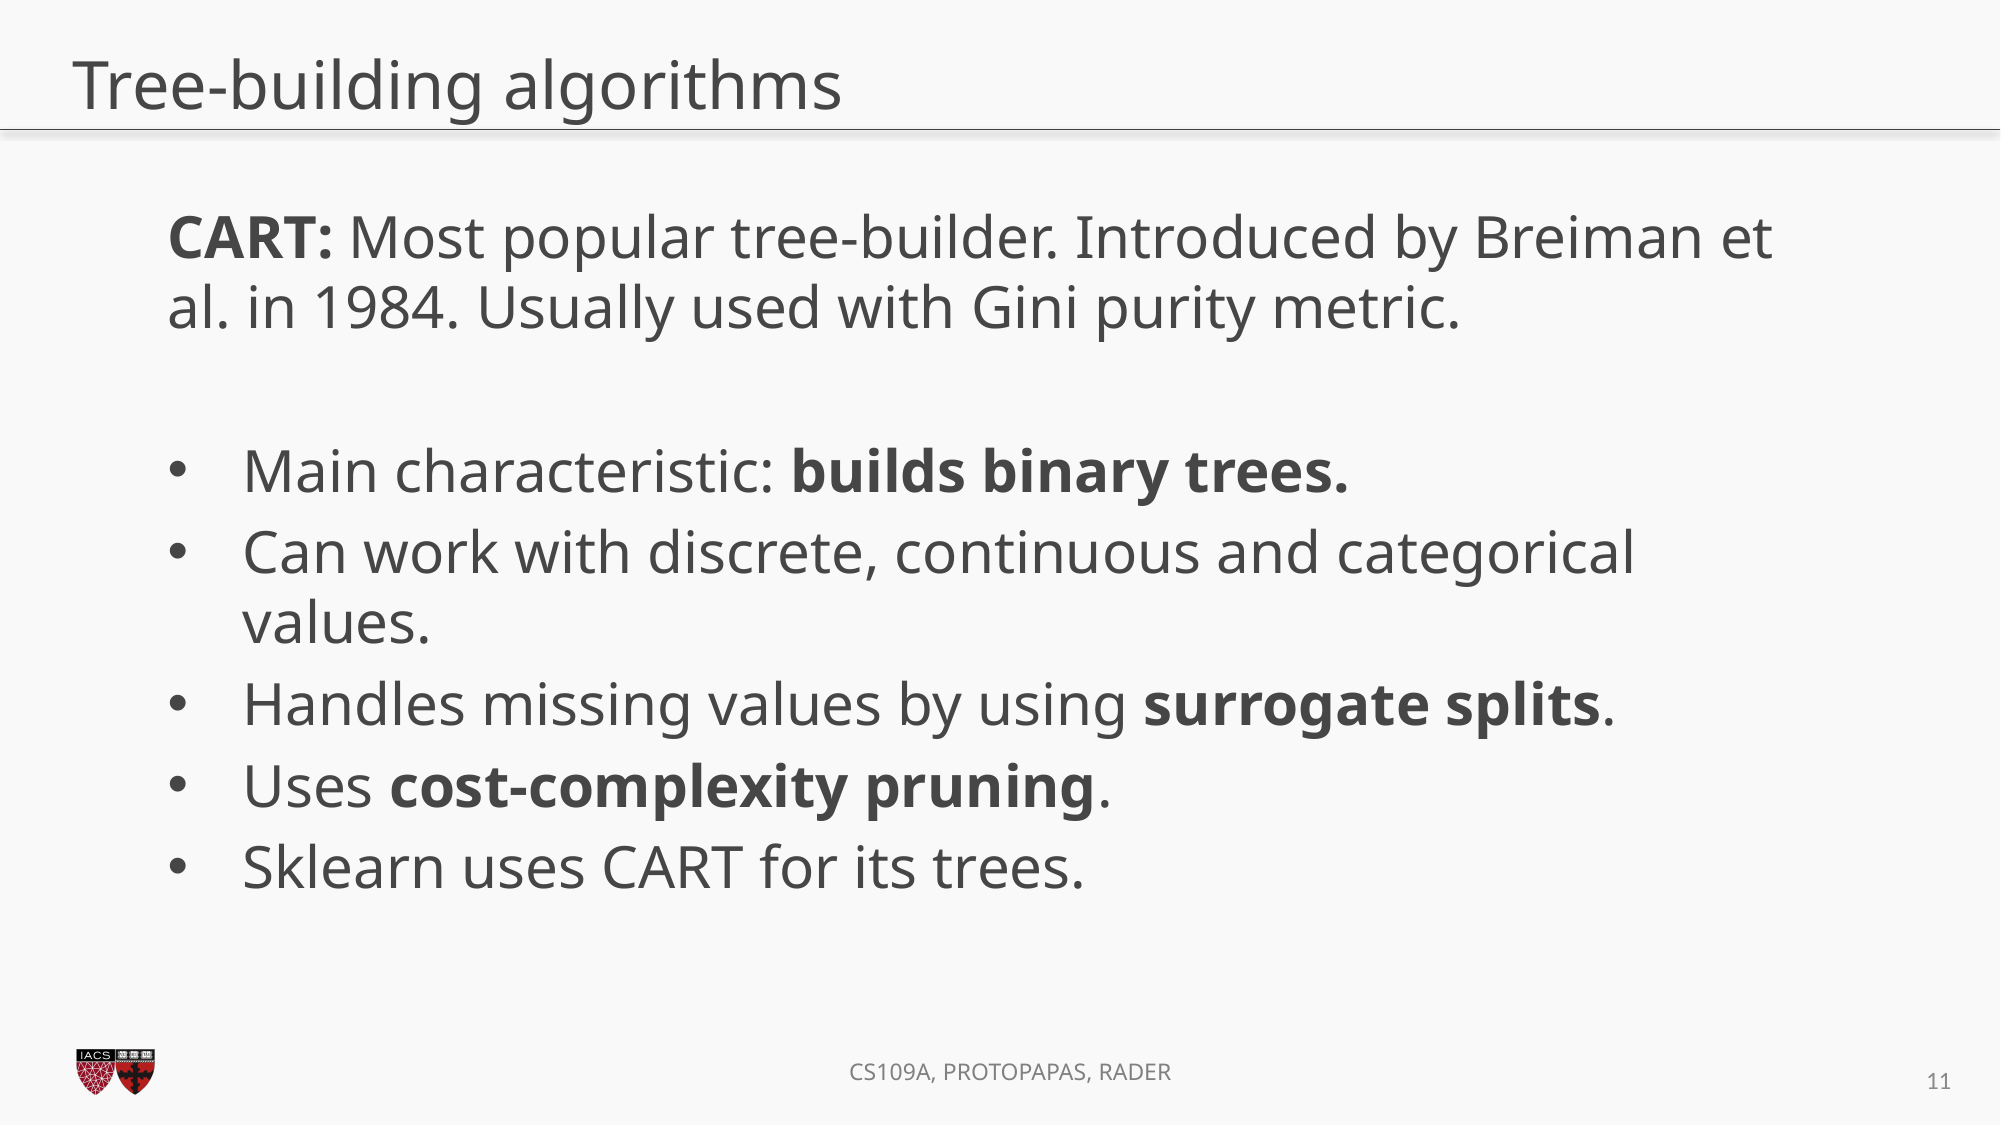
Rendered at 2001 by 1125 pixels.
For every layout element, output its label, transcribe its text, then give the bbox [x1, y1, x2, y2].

slide_number 11 [1500, 1050, 1967, 1110]
list CART: Most popular tree-builder. Introduced by Breiman et al. in 1984. Usually used with Gini purity metric. Main characteristic: builds binary trees. Can work with discrete, continuous and categorical values. Handles missing values by using surrogate splits. Uses cost-complexity pruning. Sklearn uses CART for its trees. [152, 193, 1847, 961]
title Tree-building algorithms [57, 35, 1943, 162]
picture [75, 1049, 155, 1095]
